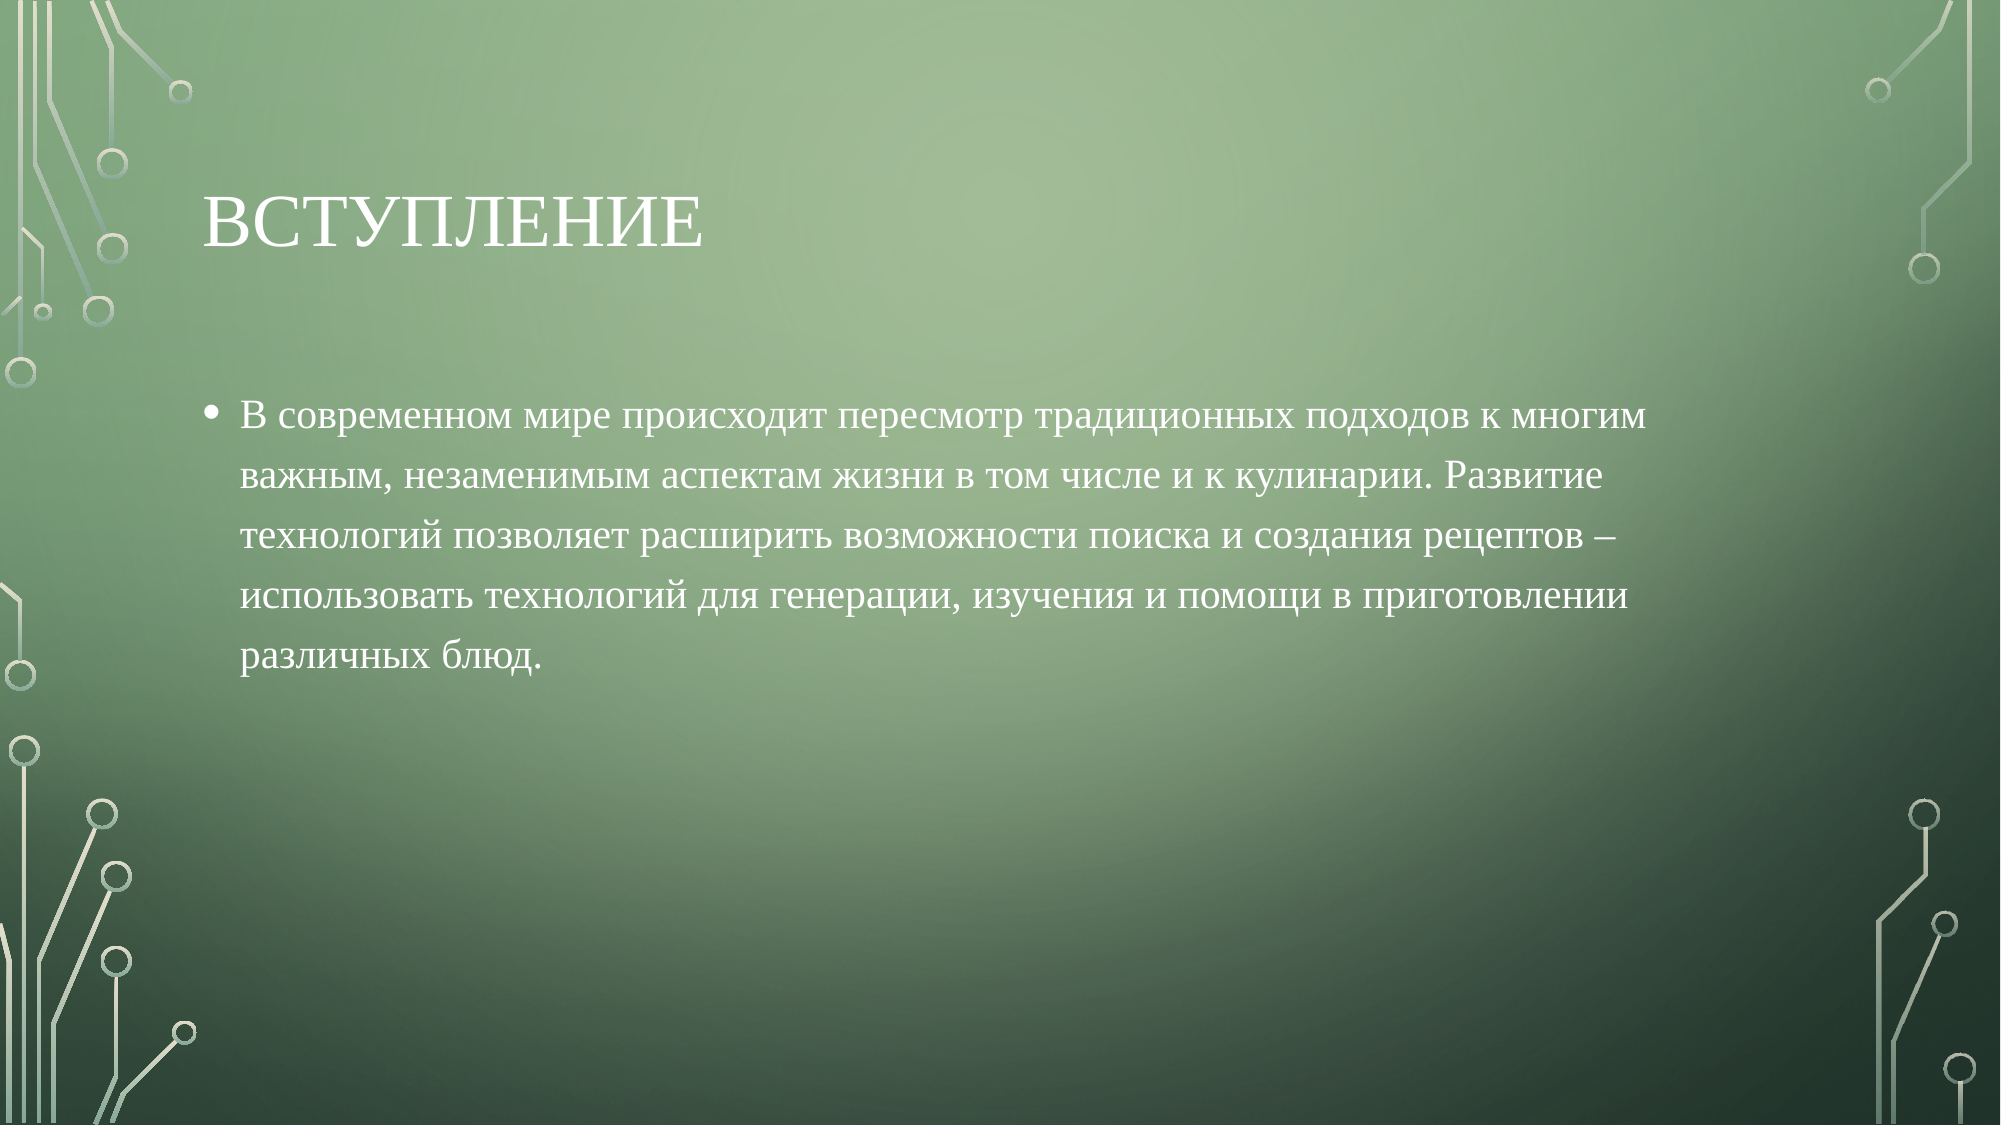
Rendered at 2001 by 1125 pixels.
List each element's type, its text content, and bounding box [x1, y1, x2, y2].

list В современном мире происходит пересмотр традиционных подходов к многим важным, незаменимым аспектам жизни в том числе и к кулинарии. Развитие технологий позволяет расширить возможности поиска и создания рецептов – использовать технологий для генерации, изучения и помощи в приготовлении различных блюд. [187, 369, 1813, 950]
title Вступление [187, 101, 1813, 344]
